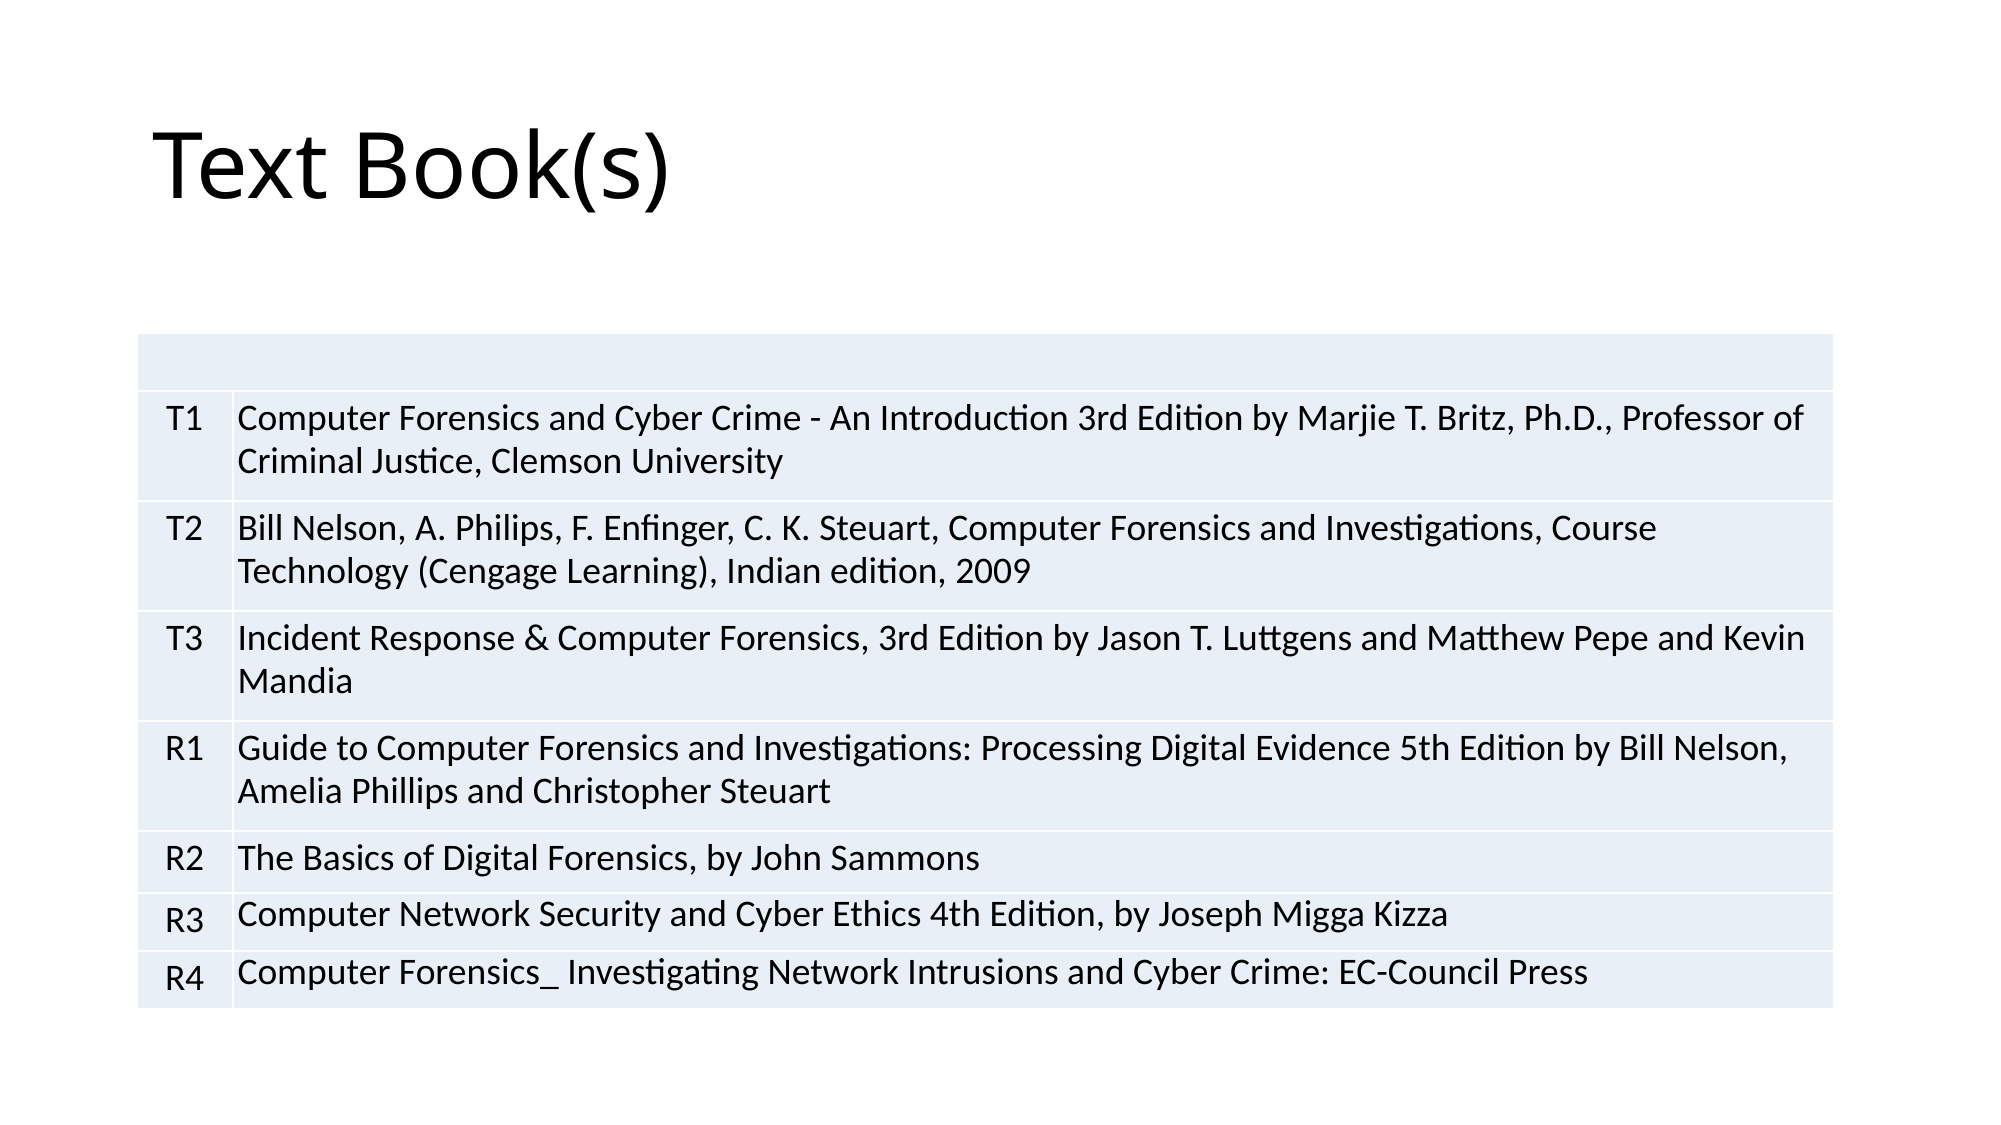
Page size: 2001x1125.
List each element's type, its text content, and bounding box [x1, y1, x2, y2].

table_cell Computer Network Security and Cyber Ethics 4th Edition, by Joseph Migga Kizza [234, 894, 1833, 950]
table_cell T3 [138, 612, 232, 720]
table_cell Guide to Computer Forensics and Investigations: Processing Digital Evidence 5th Edition by Bill Nelson, Amelia Phillips and Christopher Steuart [234, 722, 1833, 830]
table_cell Computer Forensics and Cyber Crime - An Introduction 3rd Edition by Marjie T. Britz, Ph.D., Professor of Criminal Justice, Clemson University [234, 392, 1833, 500]
table_header [138, 334, 1833, 390]
table_cell Incident Response & Computer Forensics, 3rd Edition by Jason T. Luttgens and Matthew Pepe and Kevin Mandia [234, 612, 1833, 720]
table_cell Computer Forensics_ Investigating Network Intrusions and Cyber Crime: EC-Council Press [234, 952, 1833, 1008]
table_cell T2 [138, 502, 232, 610]
table_cell R4 [138, 952, 232, 1008]
table_cell Bill Nelson, A. Philips, F. Enfinger, C. K. Steuart, Computer Forensics and Investigations, Course Technology (Cengage Learning), Indian edition, 2009 [234, 502, 1833, 610]
table_cell R2 [138, 832, 232, 892]
table_cell The Basics of Digital Forensics, by John Sammons [234, 832, 1833, 892]
table_cell R3 [138, 894, 232, 950]
table_cell R1 [138, 722, 232, 830]
table_cell T1 [138, 392, 232, 500]
title Text Book(s) [137, 59, 1863, 278]
